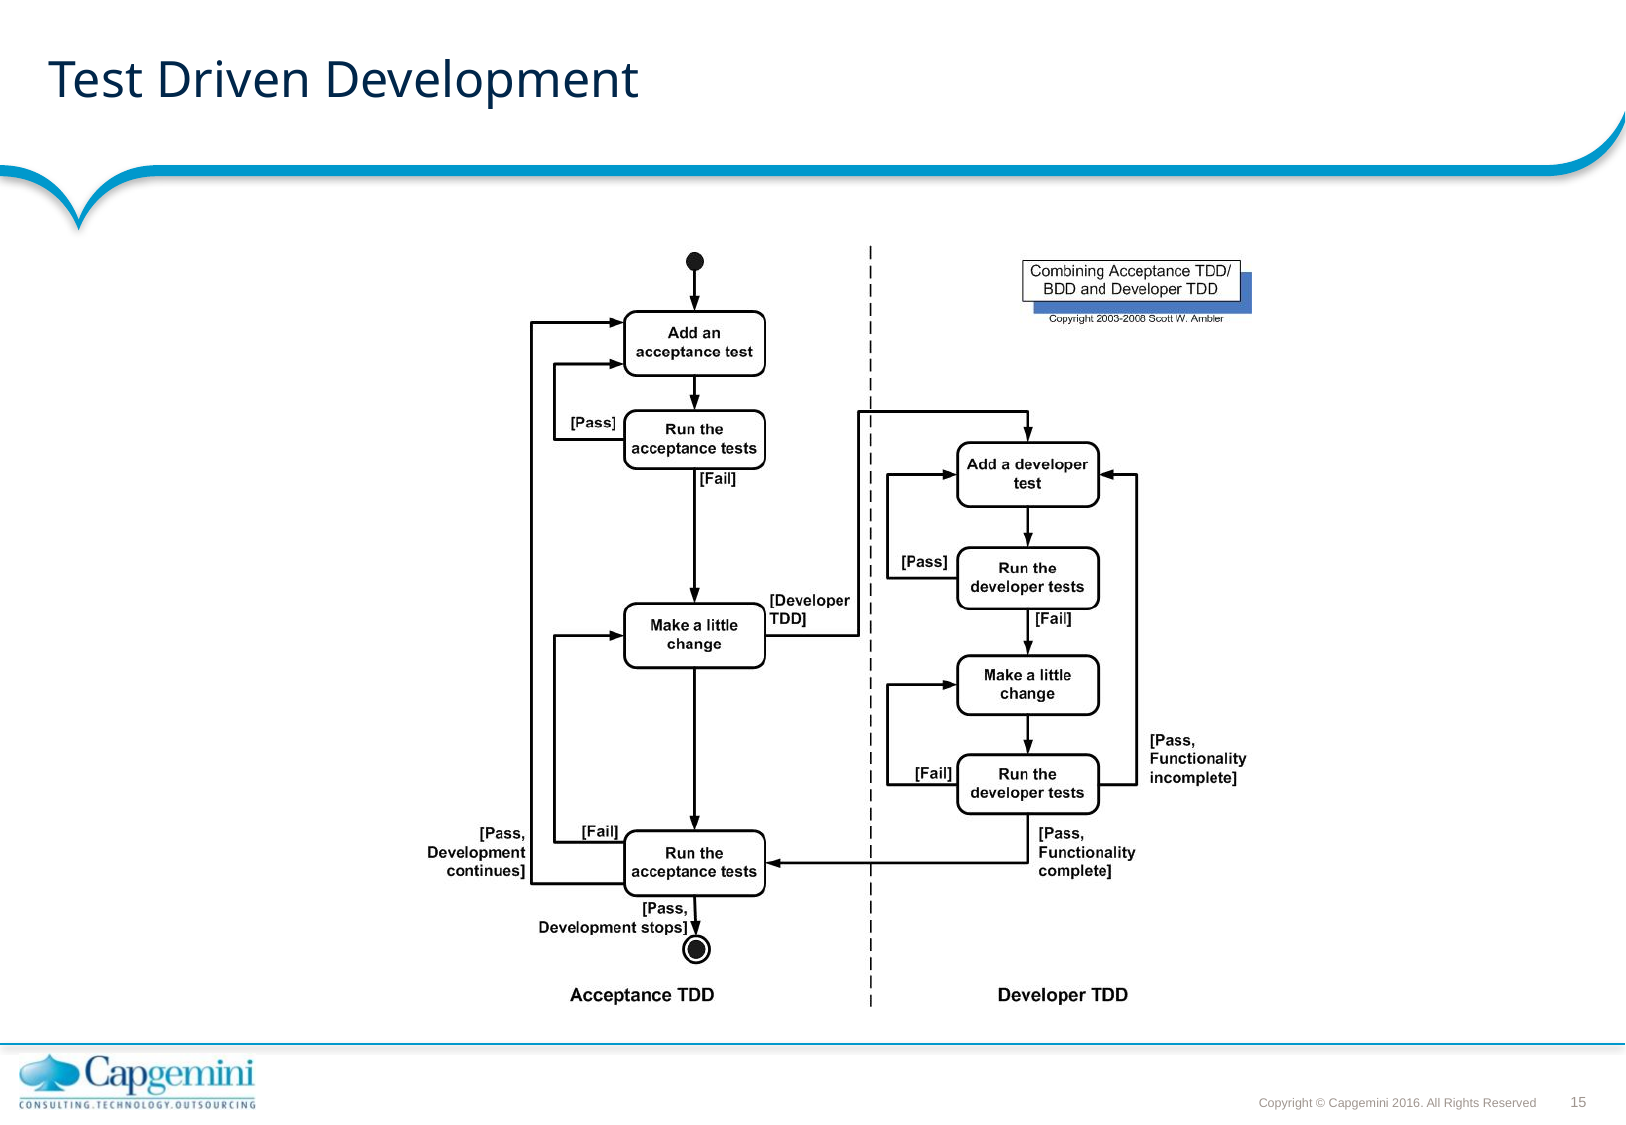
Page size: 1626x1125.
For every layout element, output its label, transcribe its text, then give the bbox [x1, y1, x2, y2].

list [426, 244, 1252, 1008]
picture [19, 1053, 256, 1110]
title Test Driven Development [0, 0, 1625, 165]
